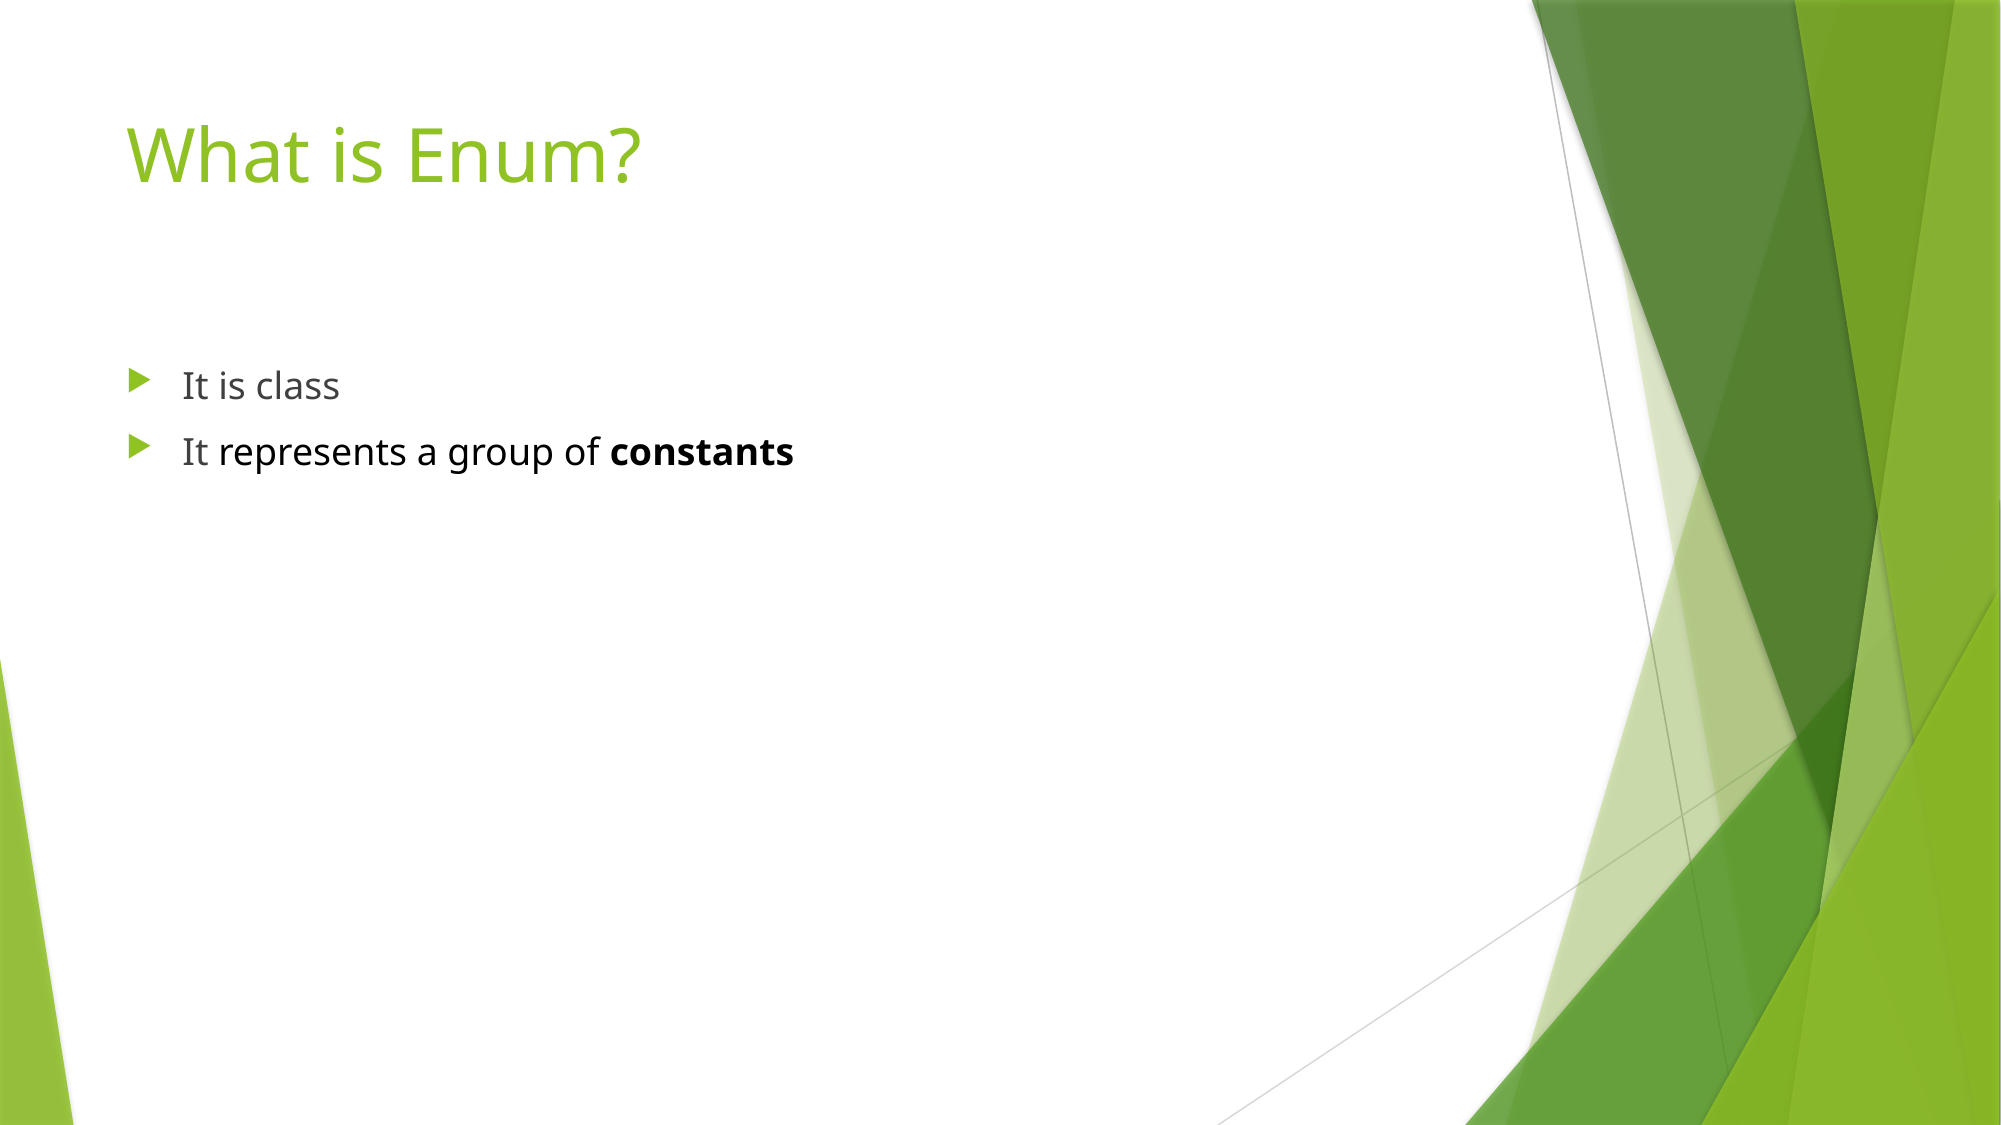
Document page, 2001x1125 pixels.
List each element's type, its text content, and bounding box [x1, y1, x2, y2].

title What is Enum? [111, 99, 1522, 317]
list It is class It represents a group of constants [111, 354, 1522, 992]
